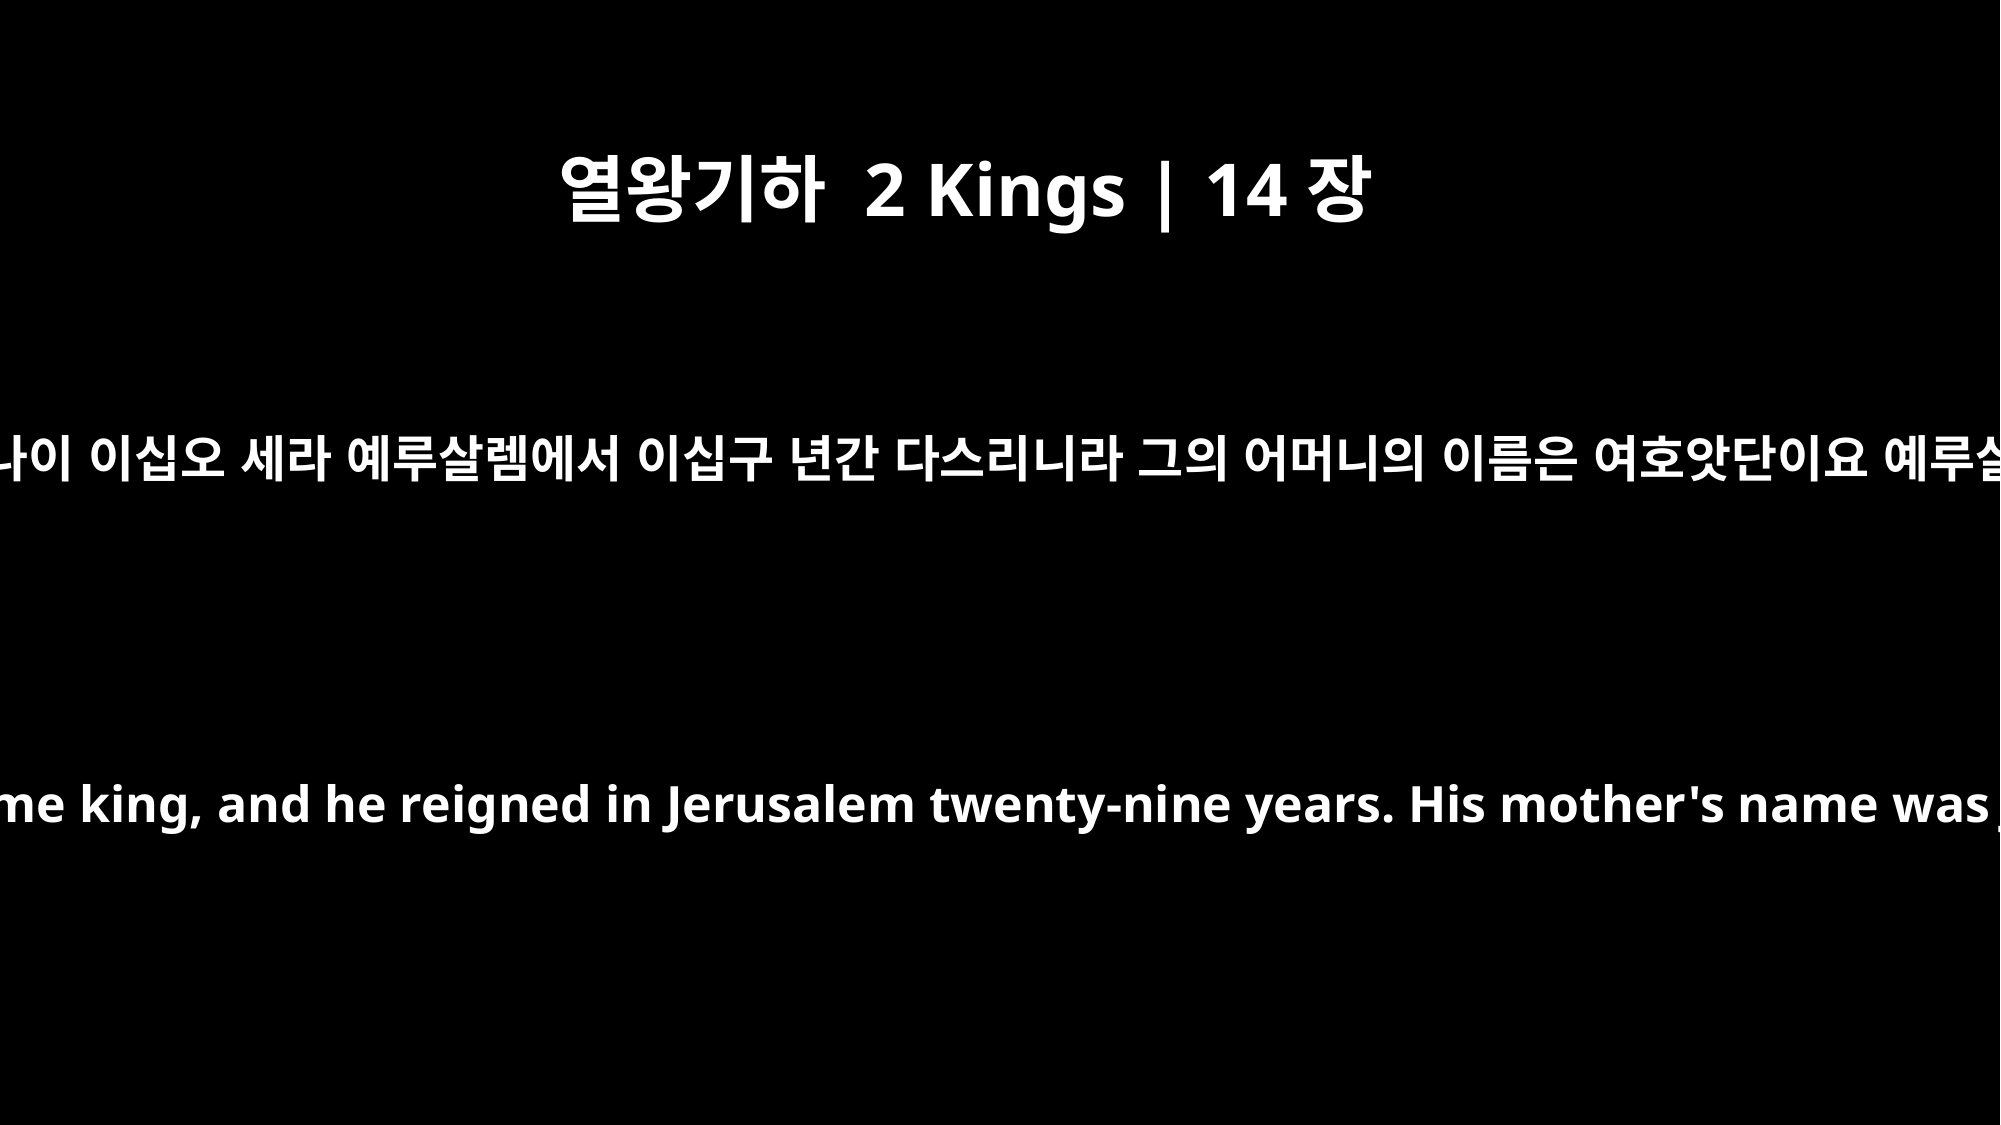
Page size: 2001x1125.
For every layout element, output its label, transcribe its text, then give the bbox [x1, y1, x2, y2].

text_box He was twenty-five years old when he became king, and he reigned in Jerusalem twenty-nine years. His mother's name was Jehoaddin; she was from Jerusalem. [0, 764, 2000, 840]
text_box 2 그가 왕이 된 때에 나이 이십오 세라 예루살렘에서 이십구 년간 다스리니라 그의 어머니의 이름은 여호앗단이요 예루살렘 사람이더라 [0, 359, 2000, 495]
text_box 열왕기하 2 Kings | 14장 [543, 136, 1389, 239]
